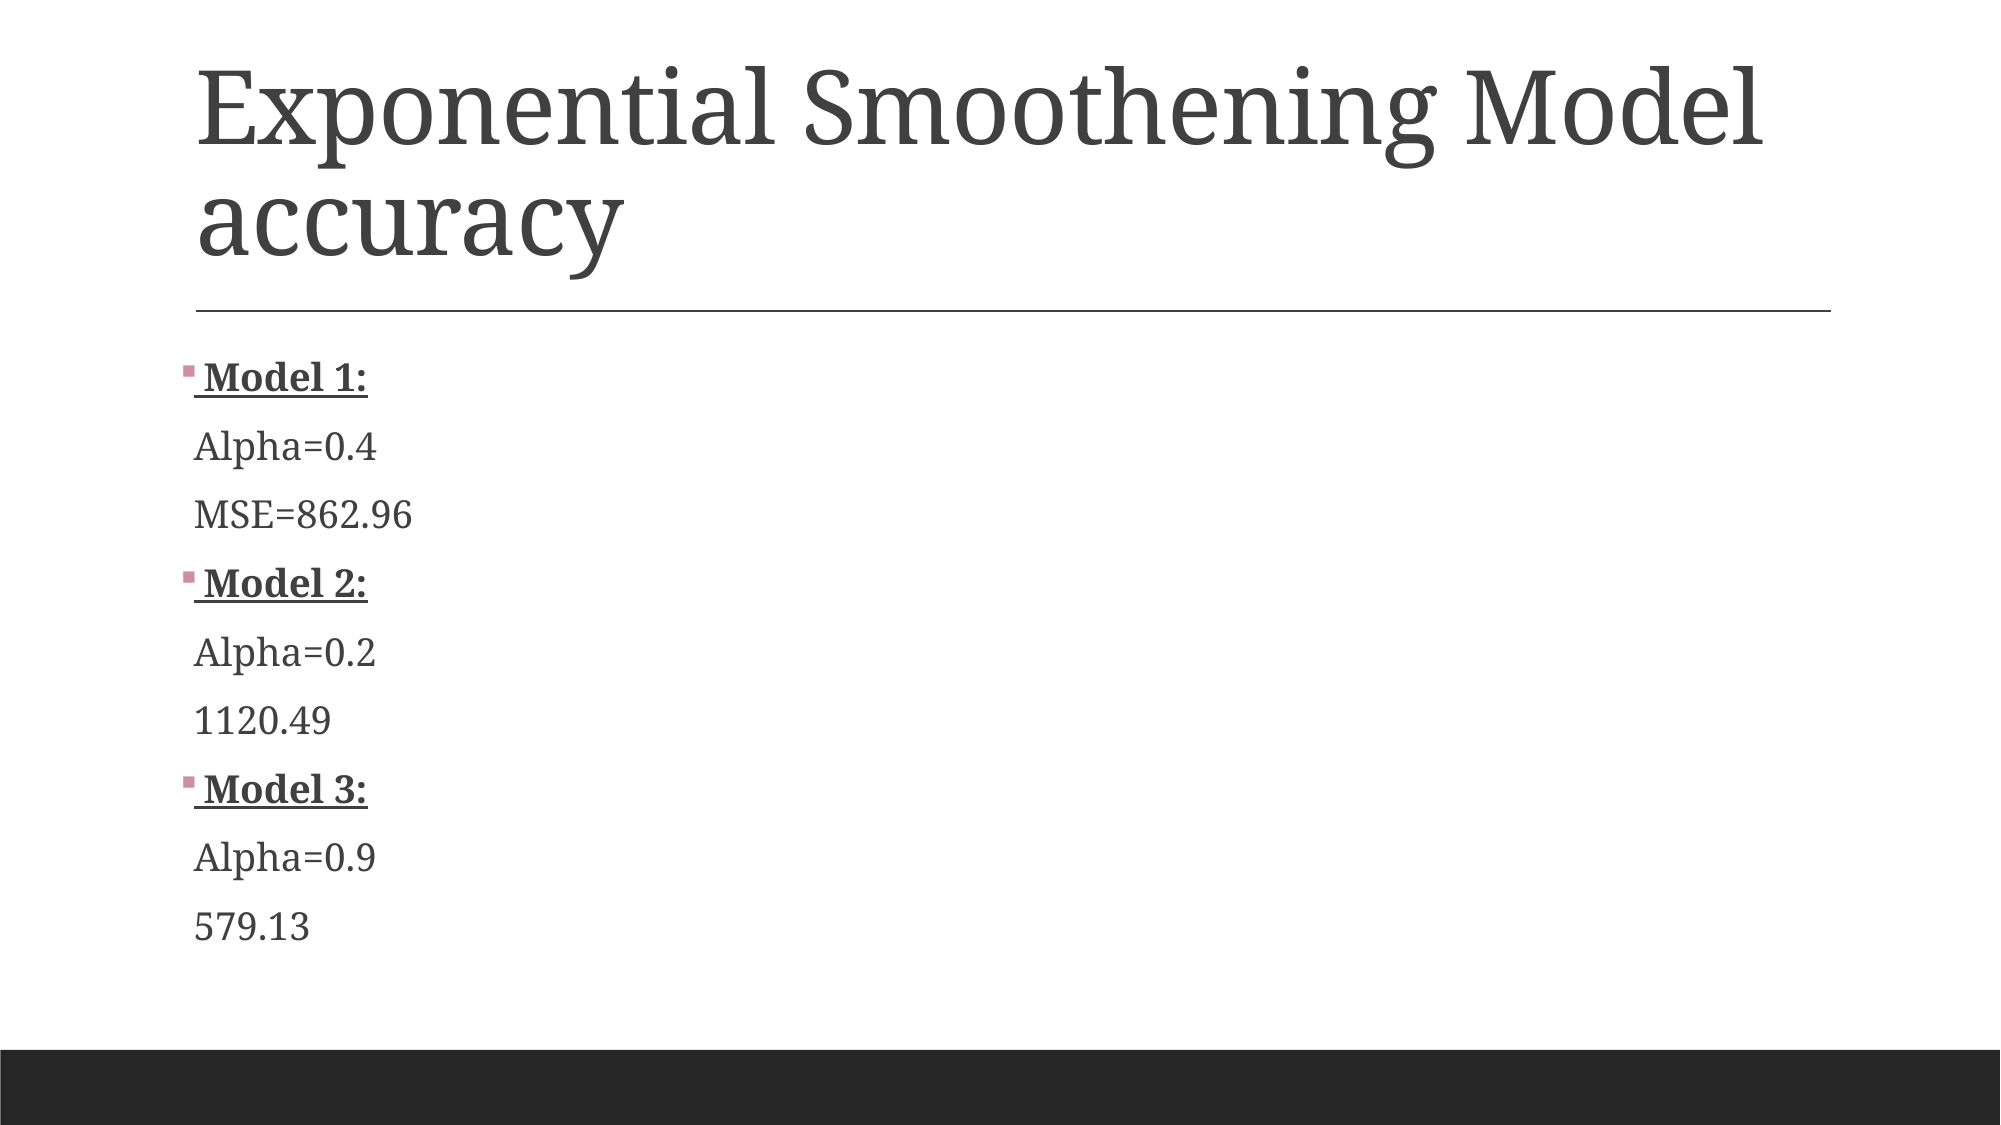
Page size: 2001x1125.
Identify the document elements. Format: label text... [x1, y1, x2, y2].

title Exponential Smoothening Model accuracy [180, 47, 1830, 285]
list Model 1: Alpha=0.4 MSE=862.96 Model 2: Alpha=0.2 1120.49 Model 3: Alpha=0.9 579.13 [180, 345, 1830, 963]
